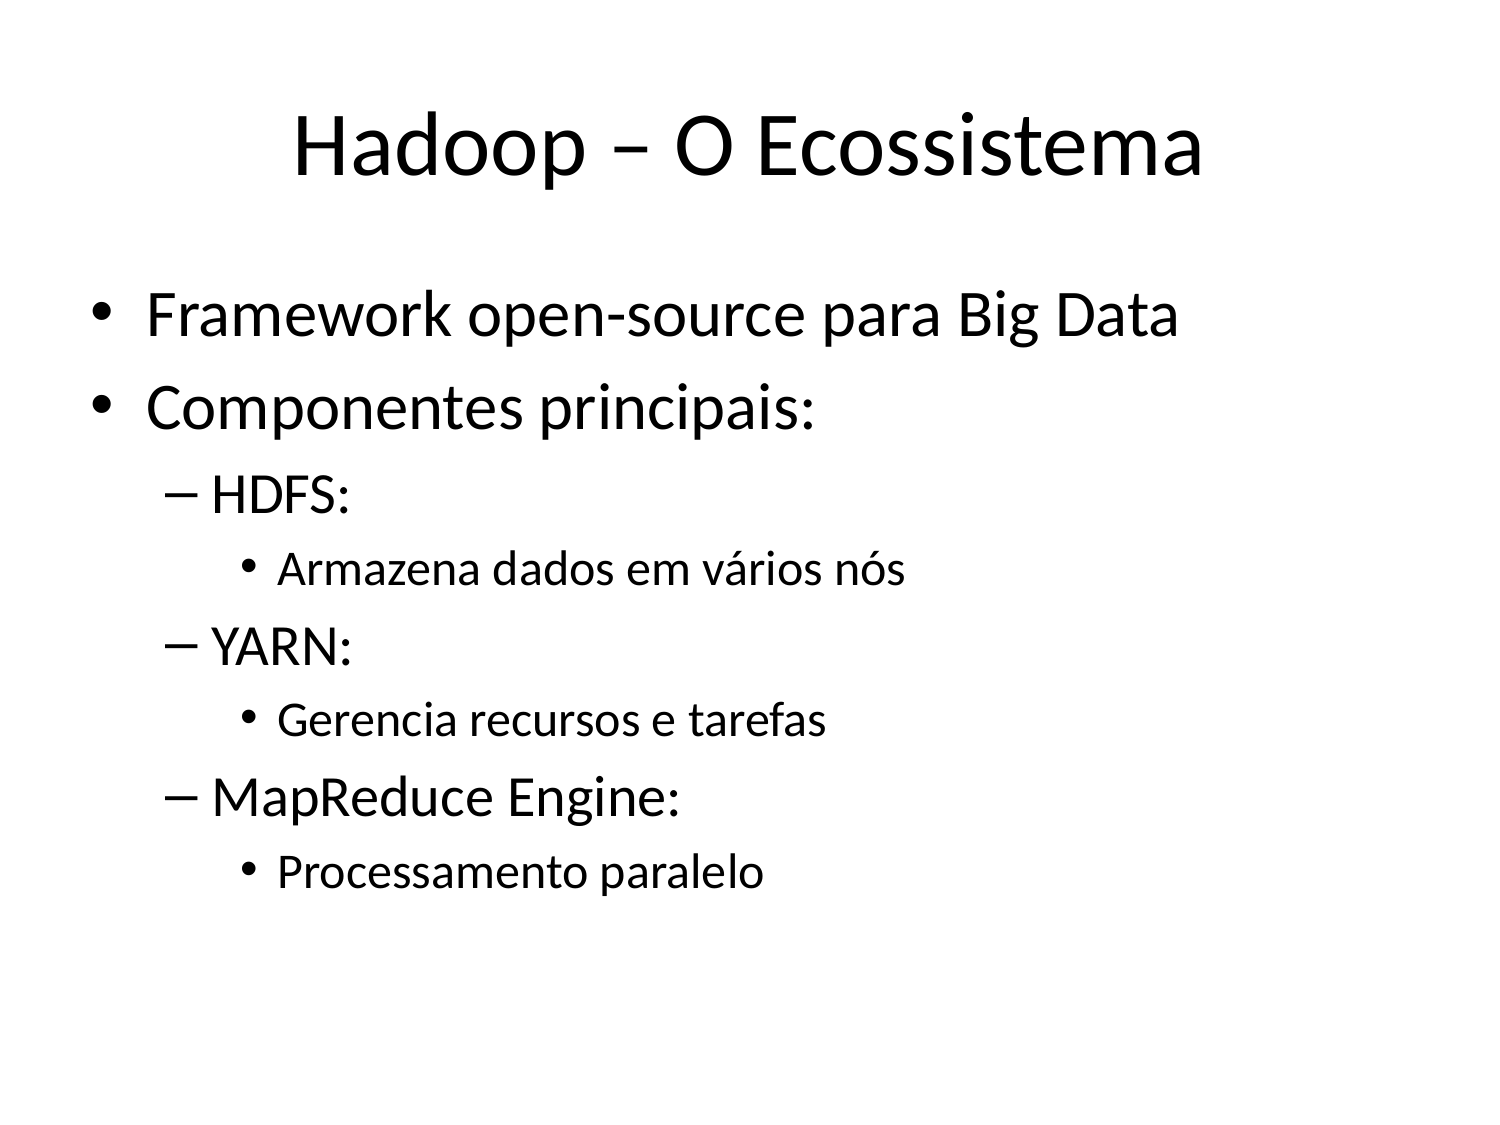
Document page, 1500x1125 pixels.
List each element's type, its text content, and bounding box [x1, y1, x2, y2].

list Framework open-source para Big Data Componentes principais: HDFS: Armazena dados em vários nós YARN: Gerencia recursos e tarefas MapReduce Engine: Processamento paralelo [75, 262, 1425, 1005]
title Hadoop – O Ecossistema [75, 45, 1425, 233]
